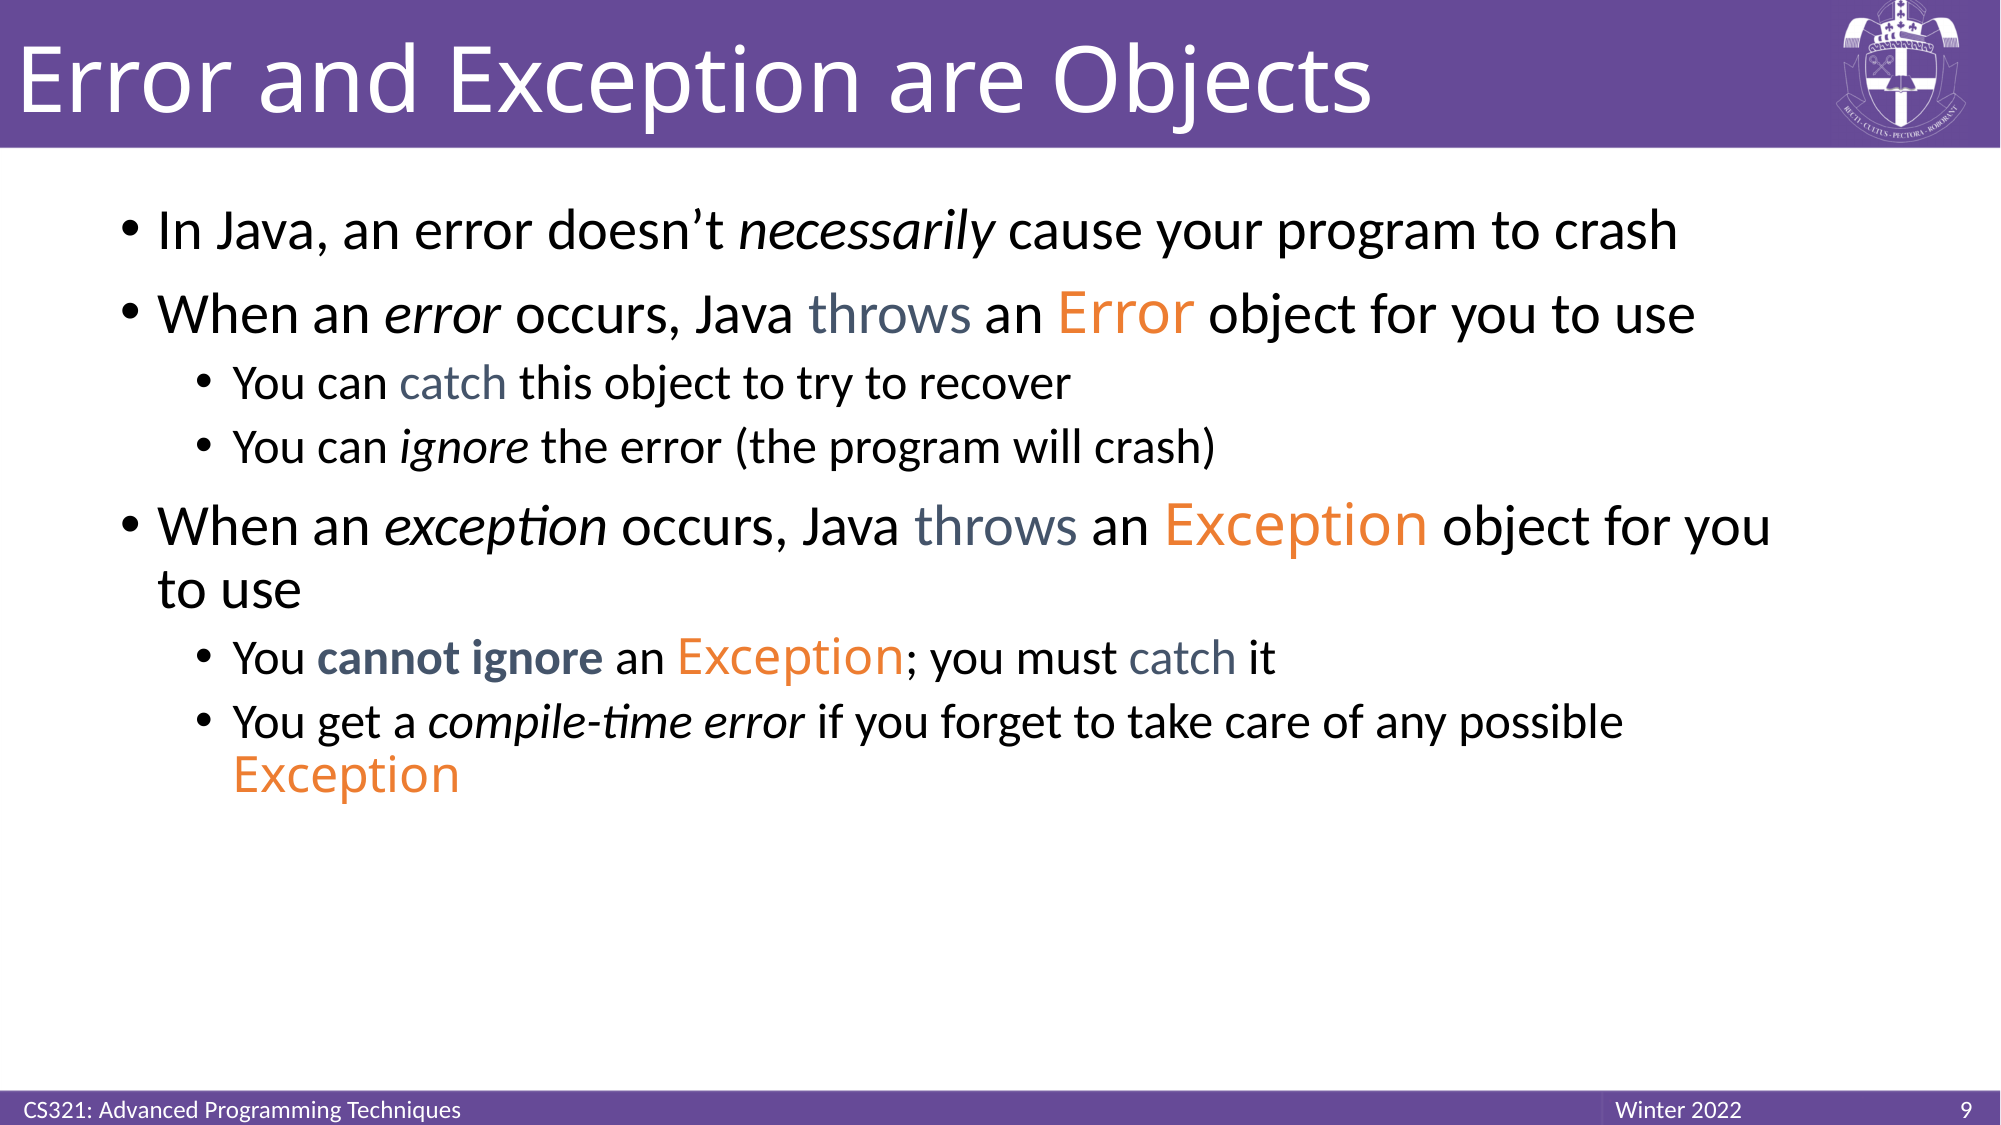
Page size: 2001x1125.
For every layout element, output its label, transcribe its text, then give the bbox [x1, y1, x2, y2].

footer CS321: Advanced Programming Techniques [8, 1078, 499, 1125]
list In Java, an error doesn’t necessarily cause your program to crash When an error occurs, Java throws an Error object for you to use You can catch this object to try to recover You can ignore the error (the program will crash) When an exception occurs, Java throws an Exception object for you to use You cannot ignore an Exception; you must catch it You get a compile-time error if you forget to take care of any possible Exception [105, 191, 1831, 1017]
slide_number 9 [1862, 1078, 1994, 1125]
slide_number Winter 2022 [1600, 1078, 1862, 1125]
title Error and Exception are Objects [0, 0, 1725, 192]
picture [0, 0, 2001, 1125]
